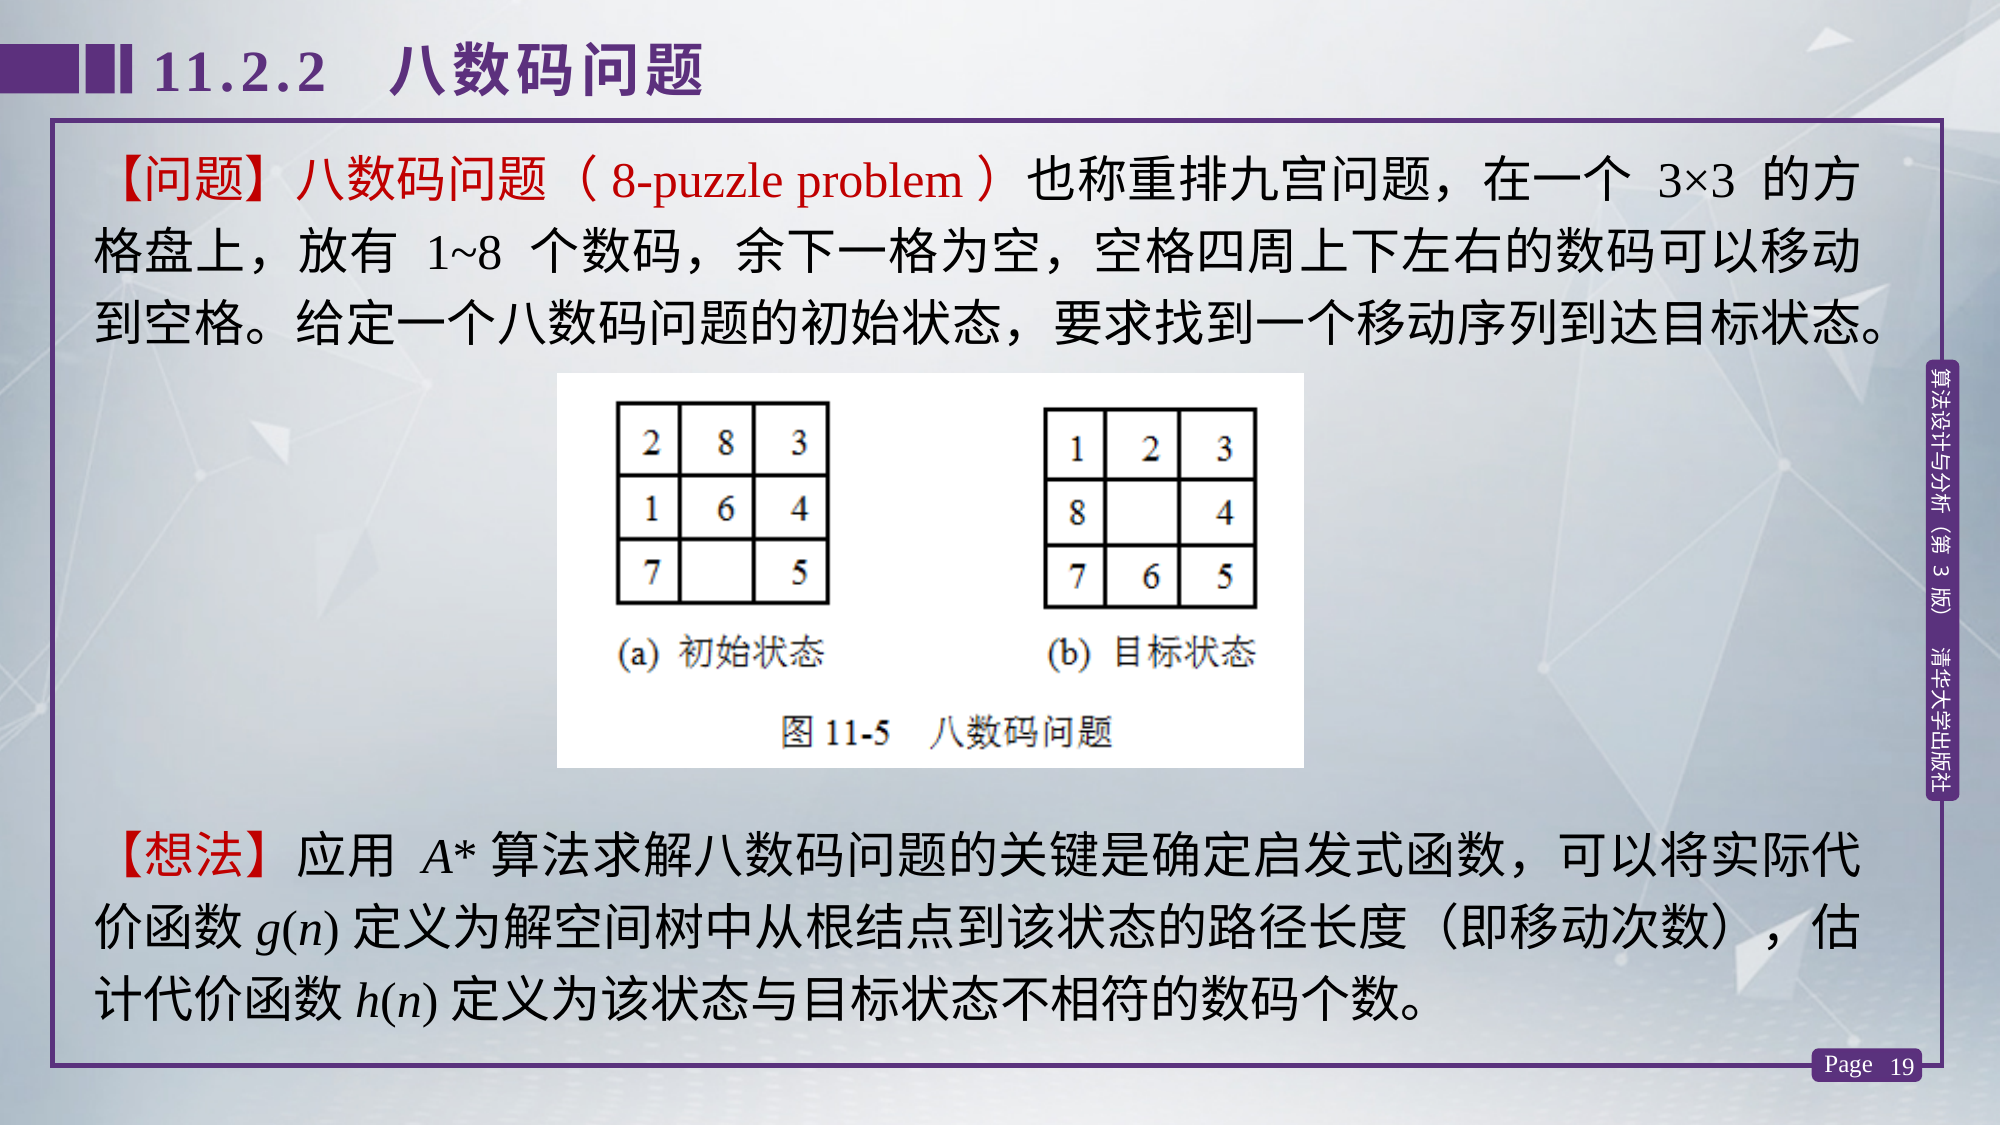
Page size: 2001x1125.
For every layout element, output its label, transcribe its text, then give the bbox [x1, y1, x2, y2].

text_box 【想法】应用 A*算法求解八数码问题的关键是确定启发式函数，可以将实际代价函数g(n)定义为解空间树中从根结点到该状态的路径长度（即移动次数），估计代价函数h(n)定义为该状态与目标状态不相符的数码个数。 [78, 803, 1877, 1035]
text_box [557, 373, 1304, 768]
text_box 【问题】八数码问题（8-puzzle problem）也称重排九宫问题，在一个 3×3 的方格盘上，放有 1~8 个数码，余下一格为空，空格四周上下左右的数码可以移动到空格。给定一个八数码问题的初始状态，要求找到一个移动序列到达目标状态。 [78, 128, 1877, 720]
text_box 11.2.2 八数码问题 [137, 26, 1435, 111]
picture [0, 0, 2000, 1125]
